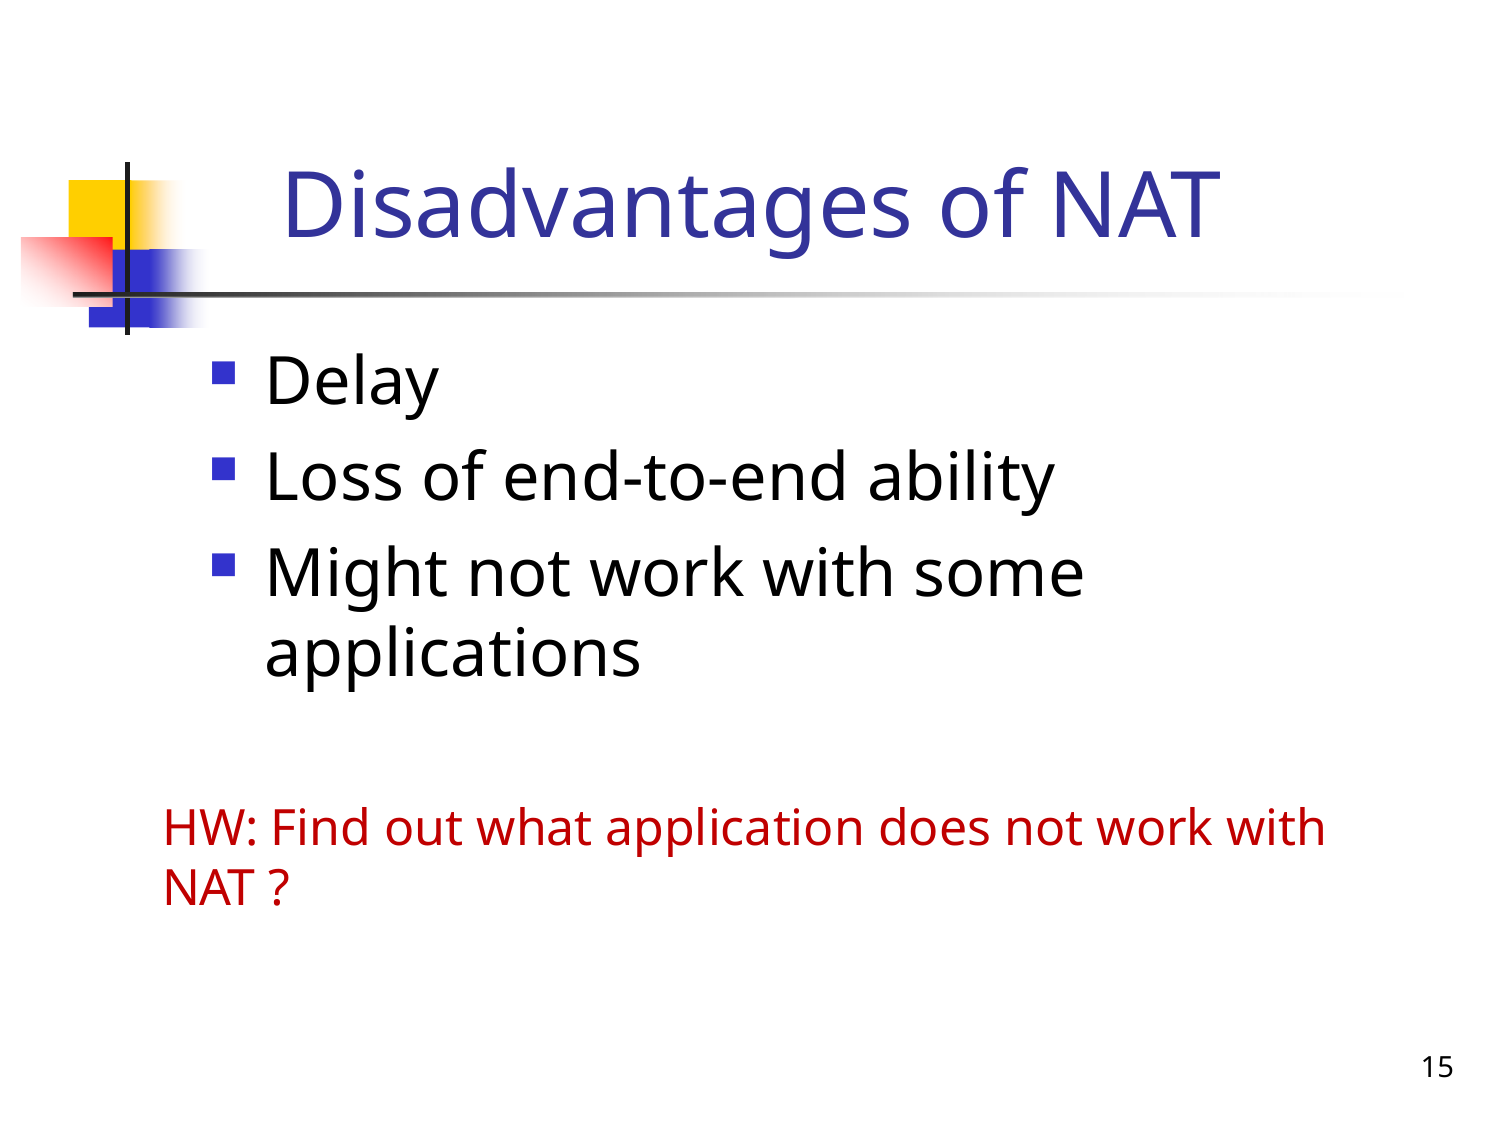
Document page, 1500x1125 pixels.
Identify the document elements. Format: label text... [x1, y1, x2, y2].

title Disadvantages of NAT [201, 146, 1299, 256]
text_box Delay Loss of end-to-end ability Might not work with some applications HW: Find out what application does not work with NAT ? [160, 338, 1415, 916]
slide_number 15 [1386, 1056, 1457, 1091]
picture [20, 180, 1423, 328]
